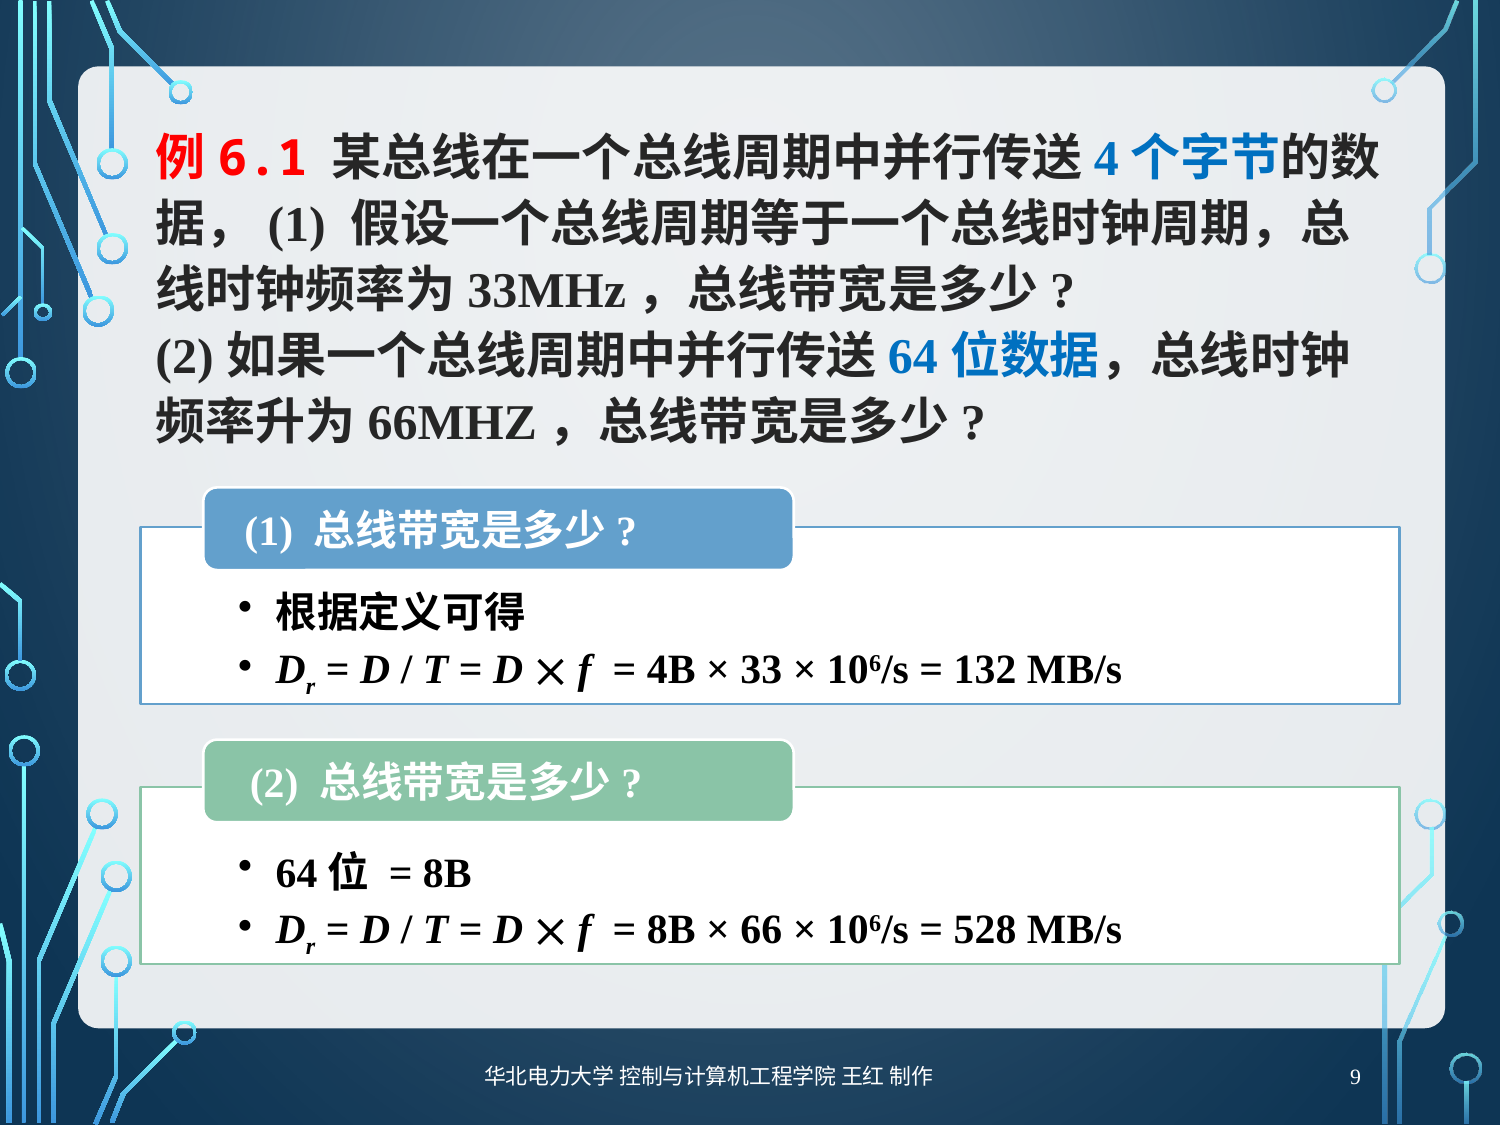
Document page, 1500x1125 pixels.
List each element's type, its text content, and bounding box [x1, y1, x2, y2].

text_box (2) 总线带宽是多少? [201, 738, 796, 824]
text_box [49, 51, 1465, 136]
text_box 根据定义可得 Dr = D / T = D  f = 4B × 33 × 106/s = 132 MB/s [139, 526, 1401, 705]
slide_number 9 [1281, 1045, 1376, 1106]
footer 华北电力大学 控制与计算机工程学院 王红 制作 [324, 1046, 1093, 1106]
text_box 64位 = 8B Dr = D / T = D  f = 8B × 66 × 106/s = 528 MB/s [139, 786, 1401, 965]
text_box (1) 总线带宽是多少? [201, 486, 796, 572]
title 例6.1 某总线在一个总线周期中并行传送4个字节的数据，(1) 假设一个总线周期等于一个总线时钟周期，总线时钟频率为33MHz，总线带宽是多少? (2)如果一个总线周期中并行传送64位数据，总线时钟频率升为66MHz，总线带宽是多少? [140, 101, 1400, 468]
